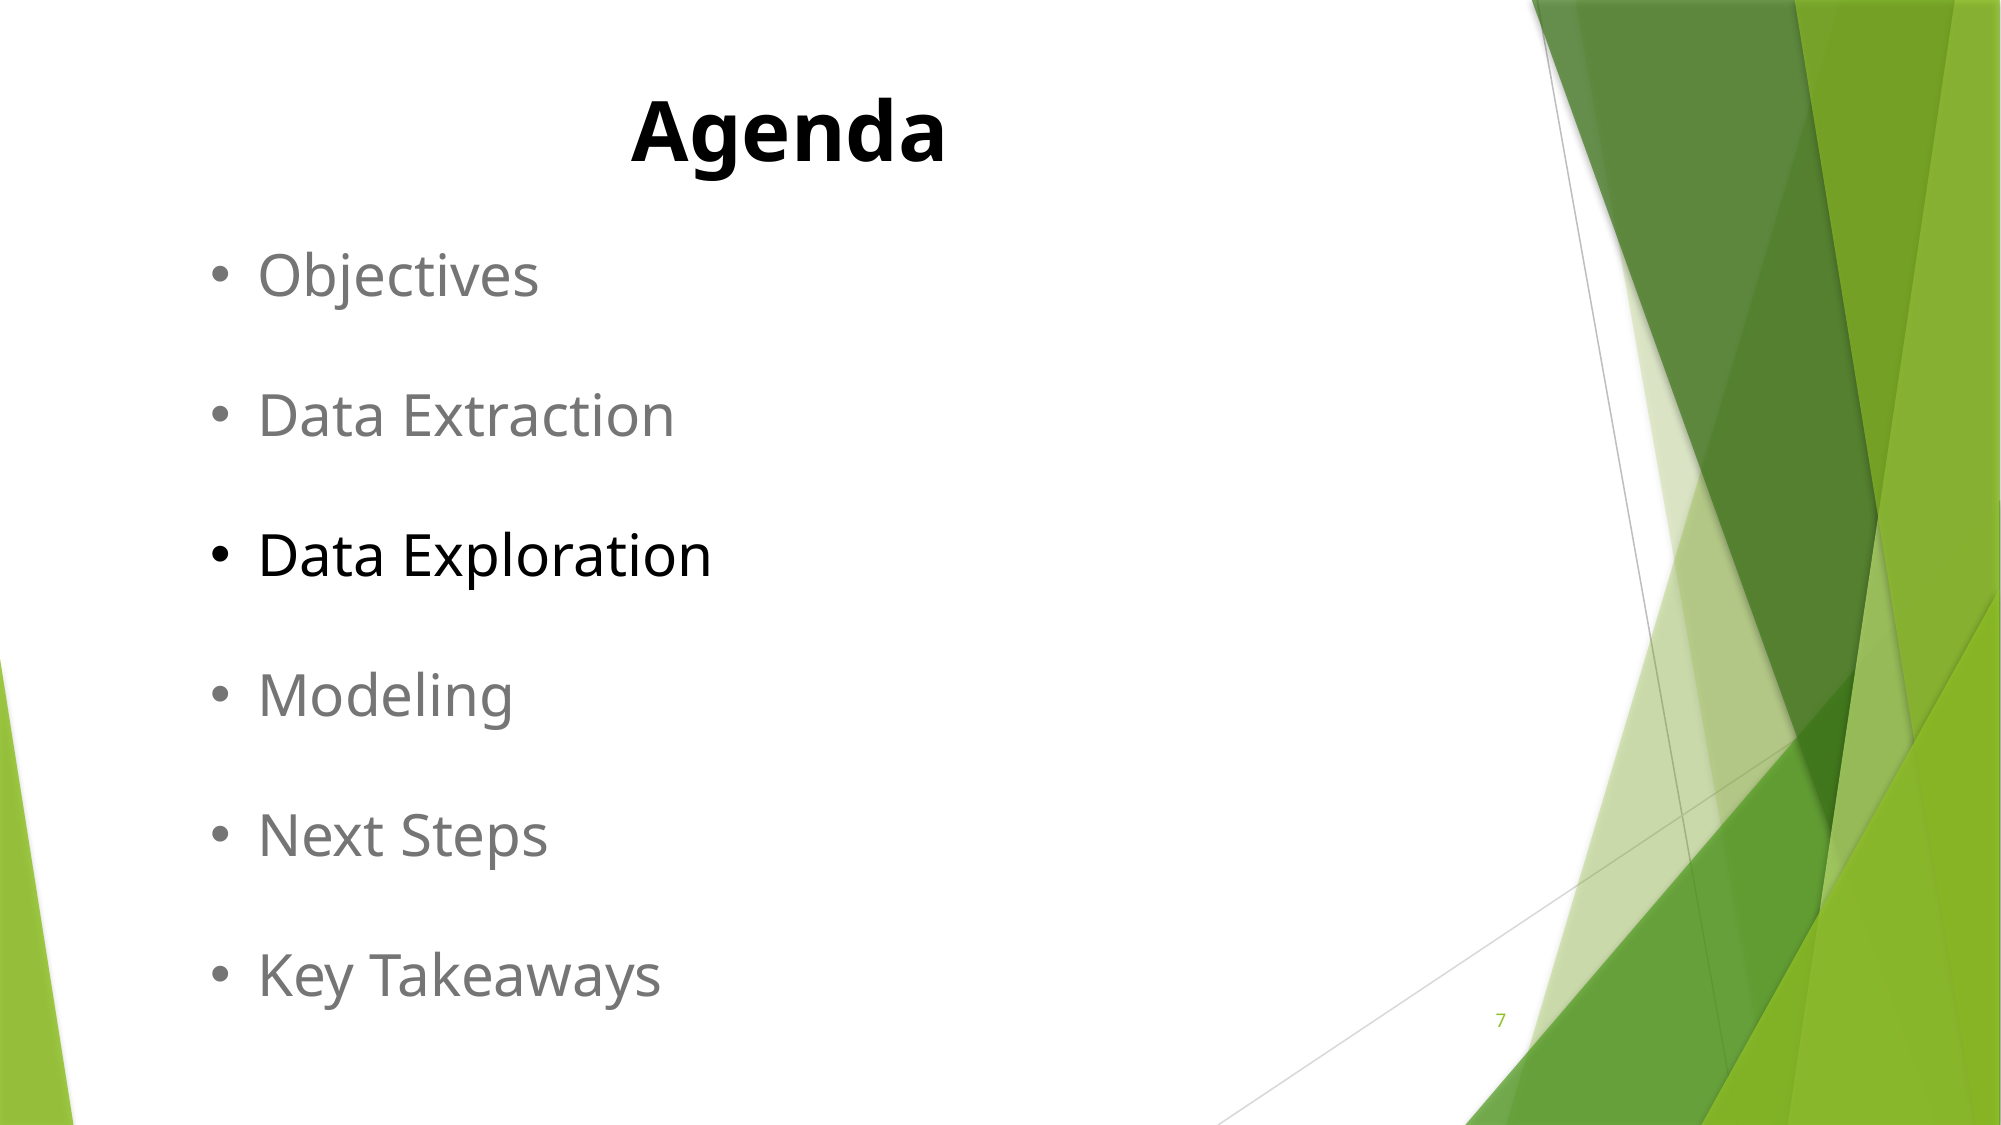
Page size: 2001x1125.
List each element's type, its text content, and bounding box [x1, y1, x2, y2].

text_box Agenda [616, 71, 1146, 186]
slide_number 7 [1409, 991, 1522, 1051]
text_box Objectives Data Extraction Data Exploration Modeling Next Steps Key Takeaways [195, 230, 1092, 1016]
